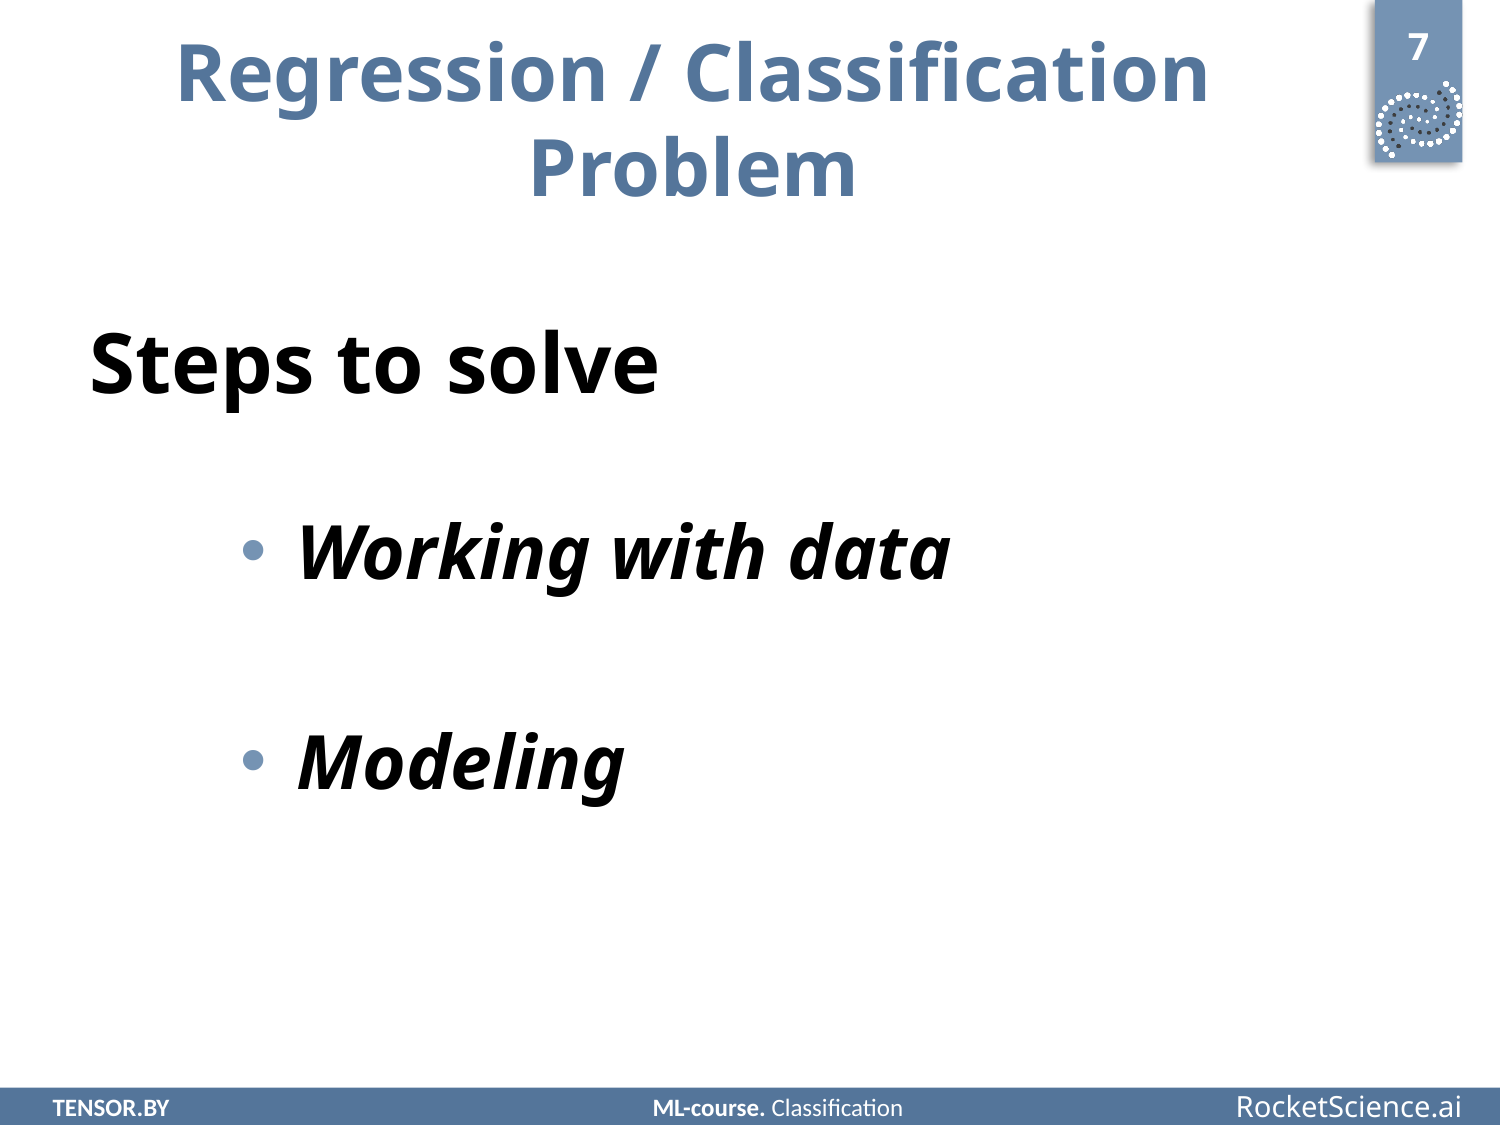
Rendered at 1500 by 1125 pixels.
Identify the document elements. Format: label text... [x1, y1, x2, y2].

text_box Steps to solve [74, 302, 1063, 418]
text_box Working with data Modeling [224, 496, 1500, 888]
slide_number 7 [1374, 15, 1463, 76]
footer TENSOR.BY ML-course. Classification [37, 1087, 1238, 1125]
title Regression / Classification Problem [37, 33, 1350, 201]
